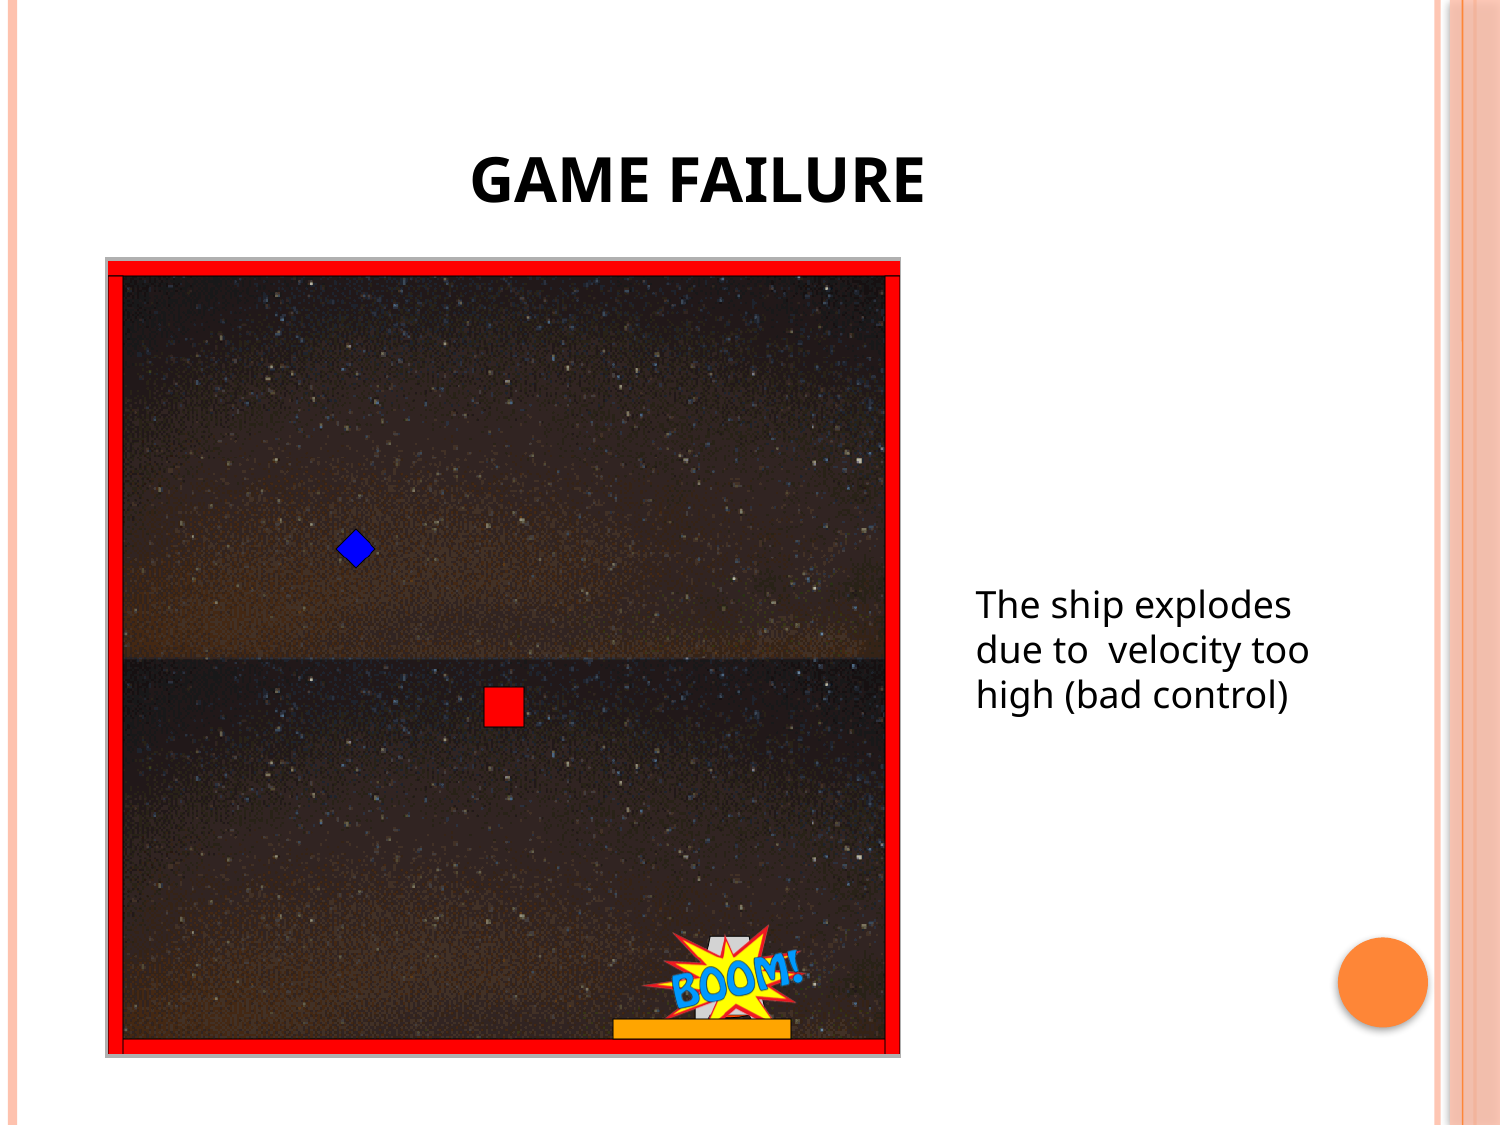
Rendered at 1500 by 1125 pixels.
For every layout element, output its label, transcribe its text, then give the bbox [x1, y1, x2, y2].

text_box The ship explodes due to velocity too high (bad control) [960, 574, 1348, 724]
title Game failure [93, 35, 1319, 223]
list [104, 257, 902, 1058]
